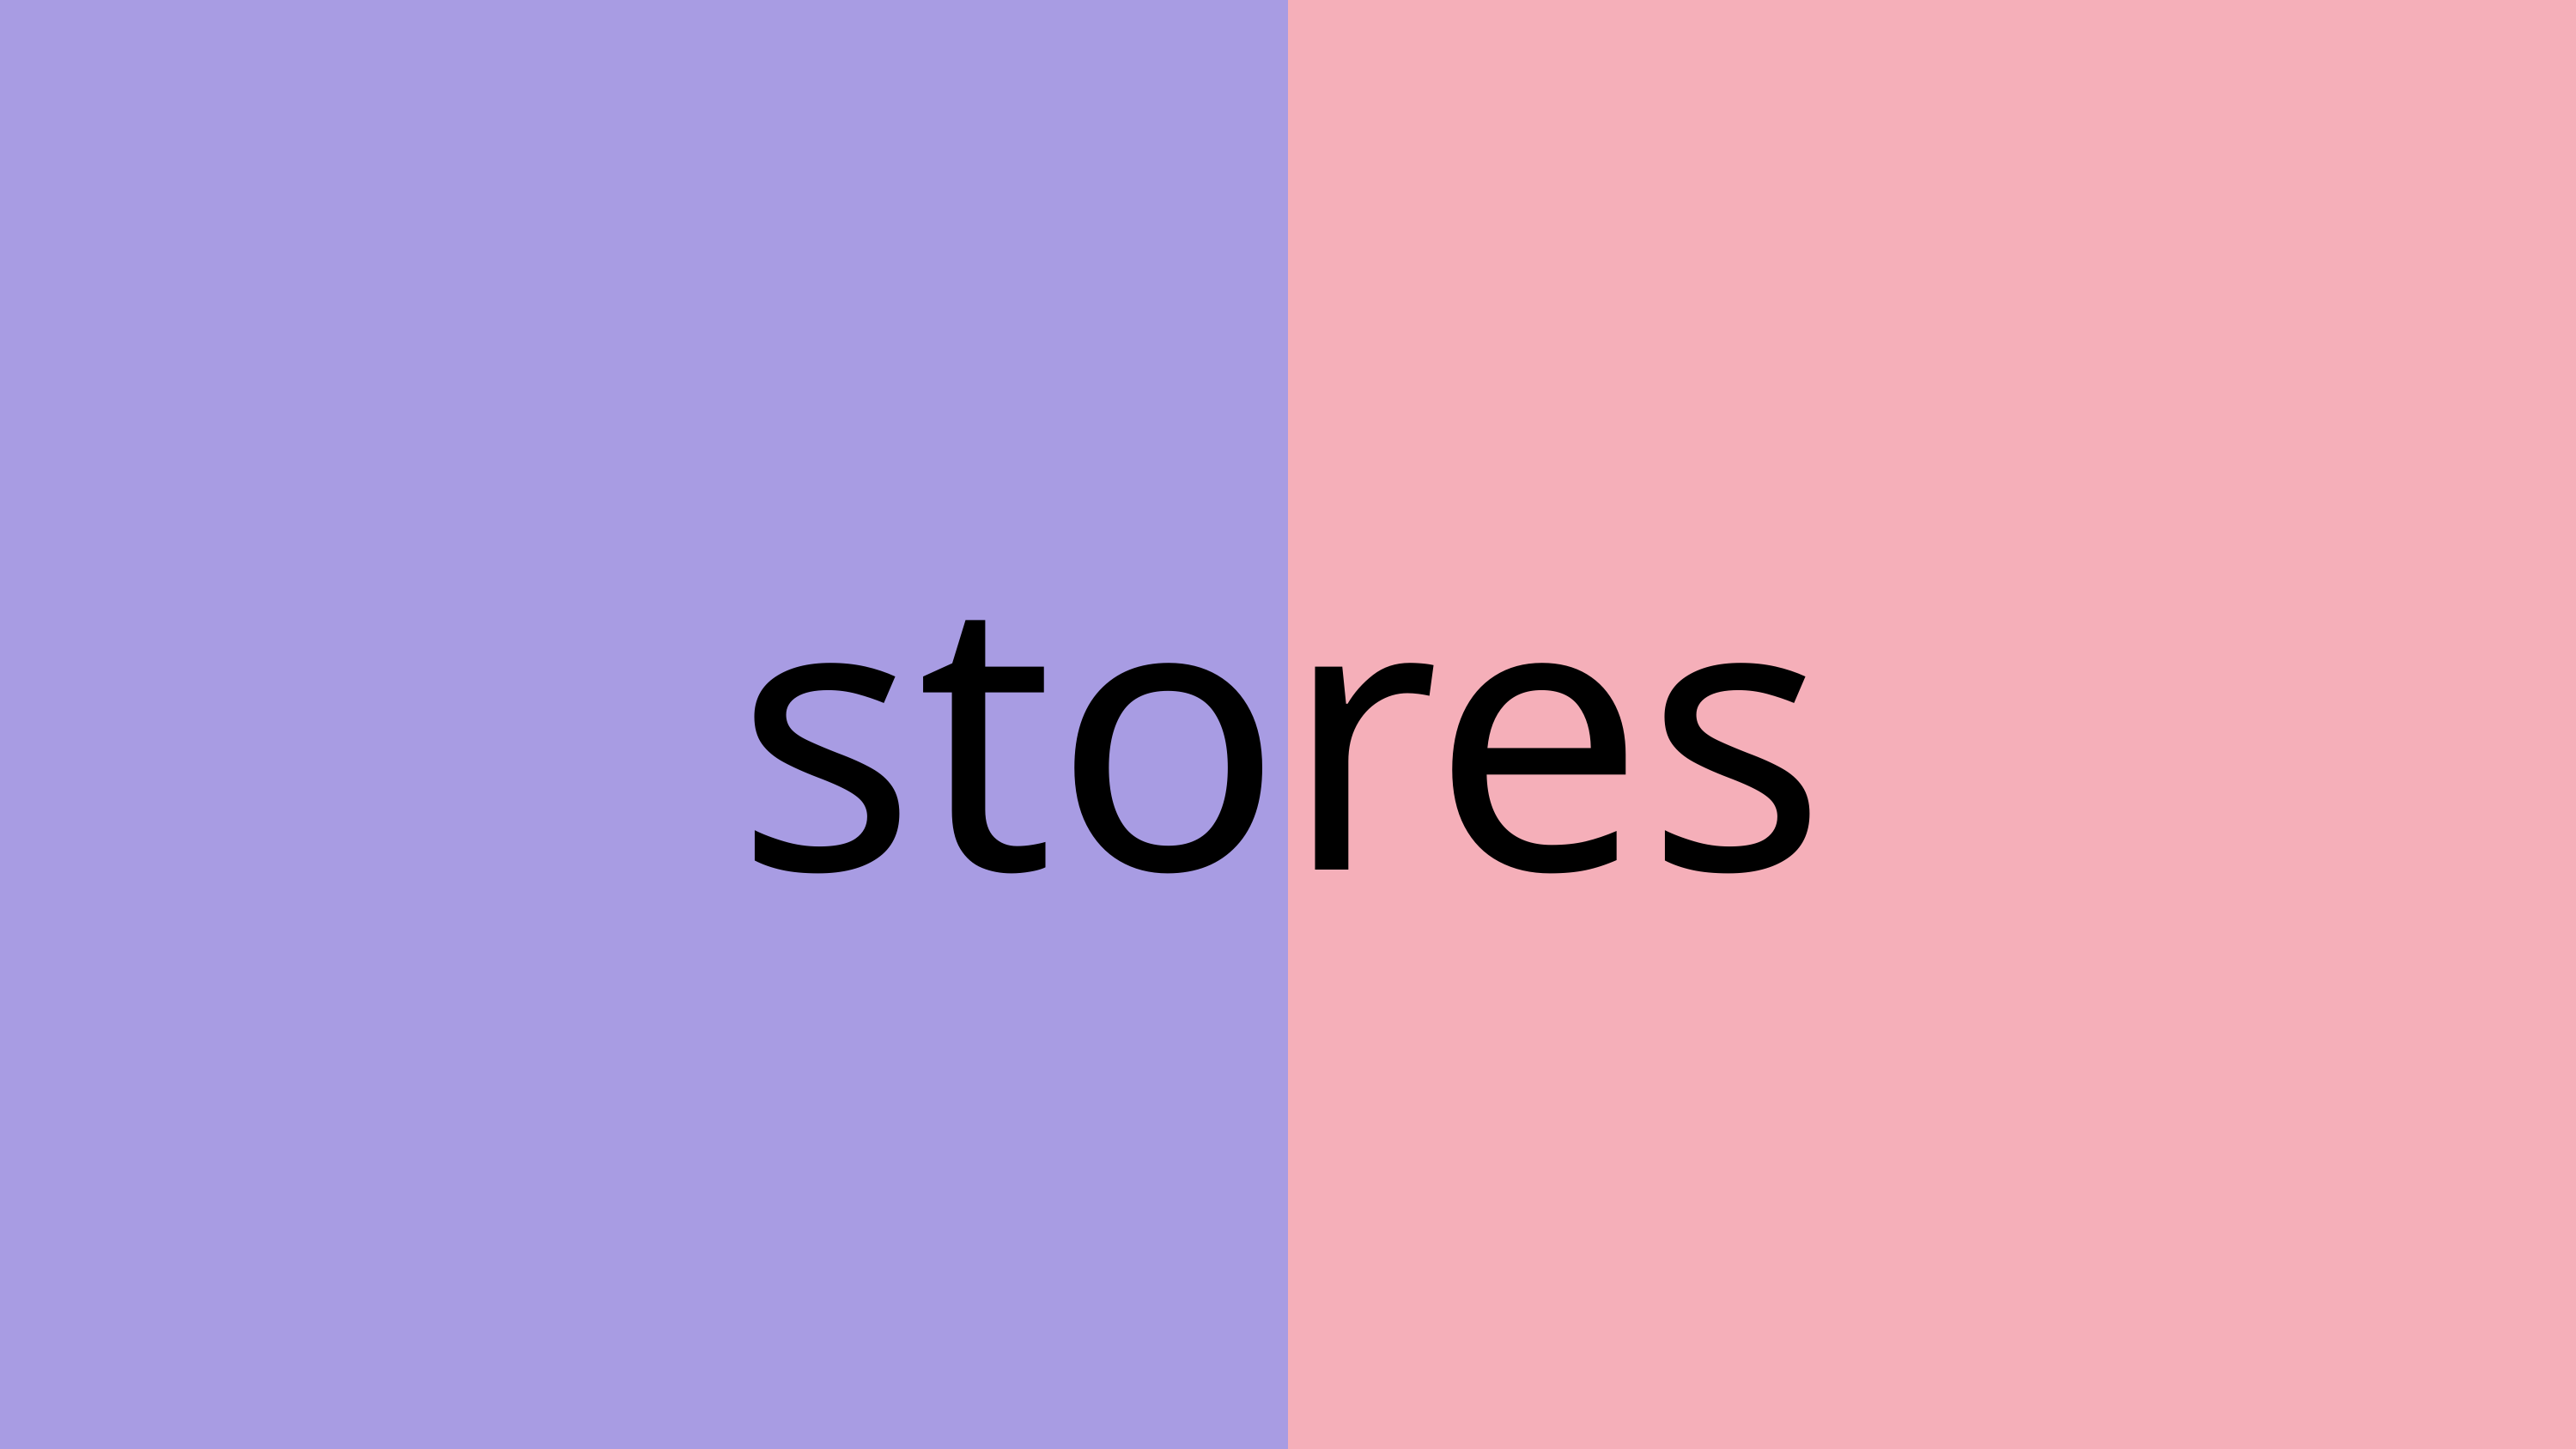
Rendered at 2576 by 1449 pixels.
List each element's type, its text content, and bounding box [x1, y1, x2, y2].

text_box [1287, 0, 2576, 1449]
text_box stores [735, 513, 1282, 946]
